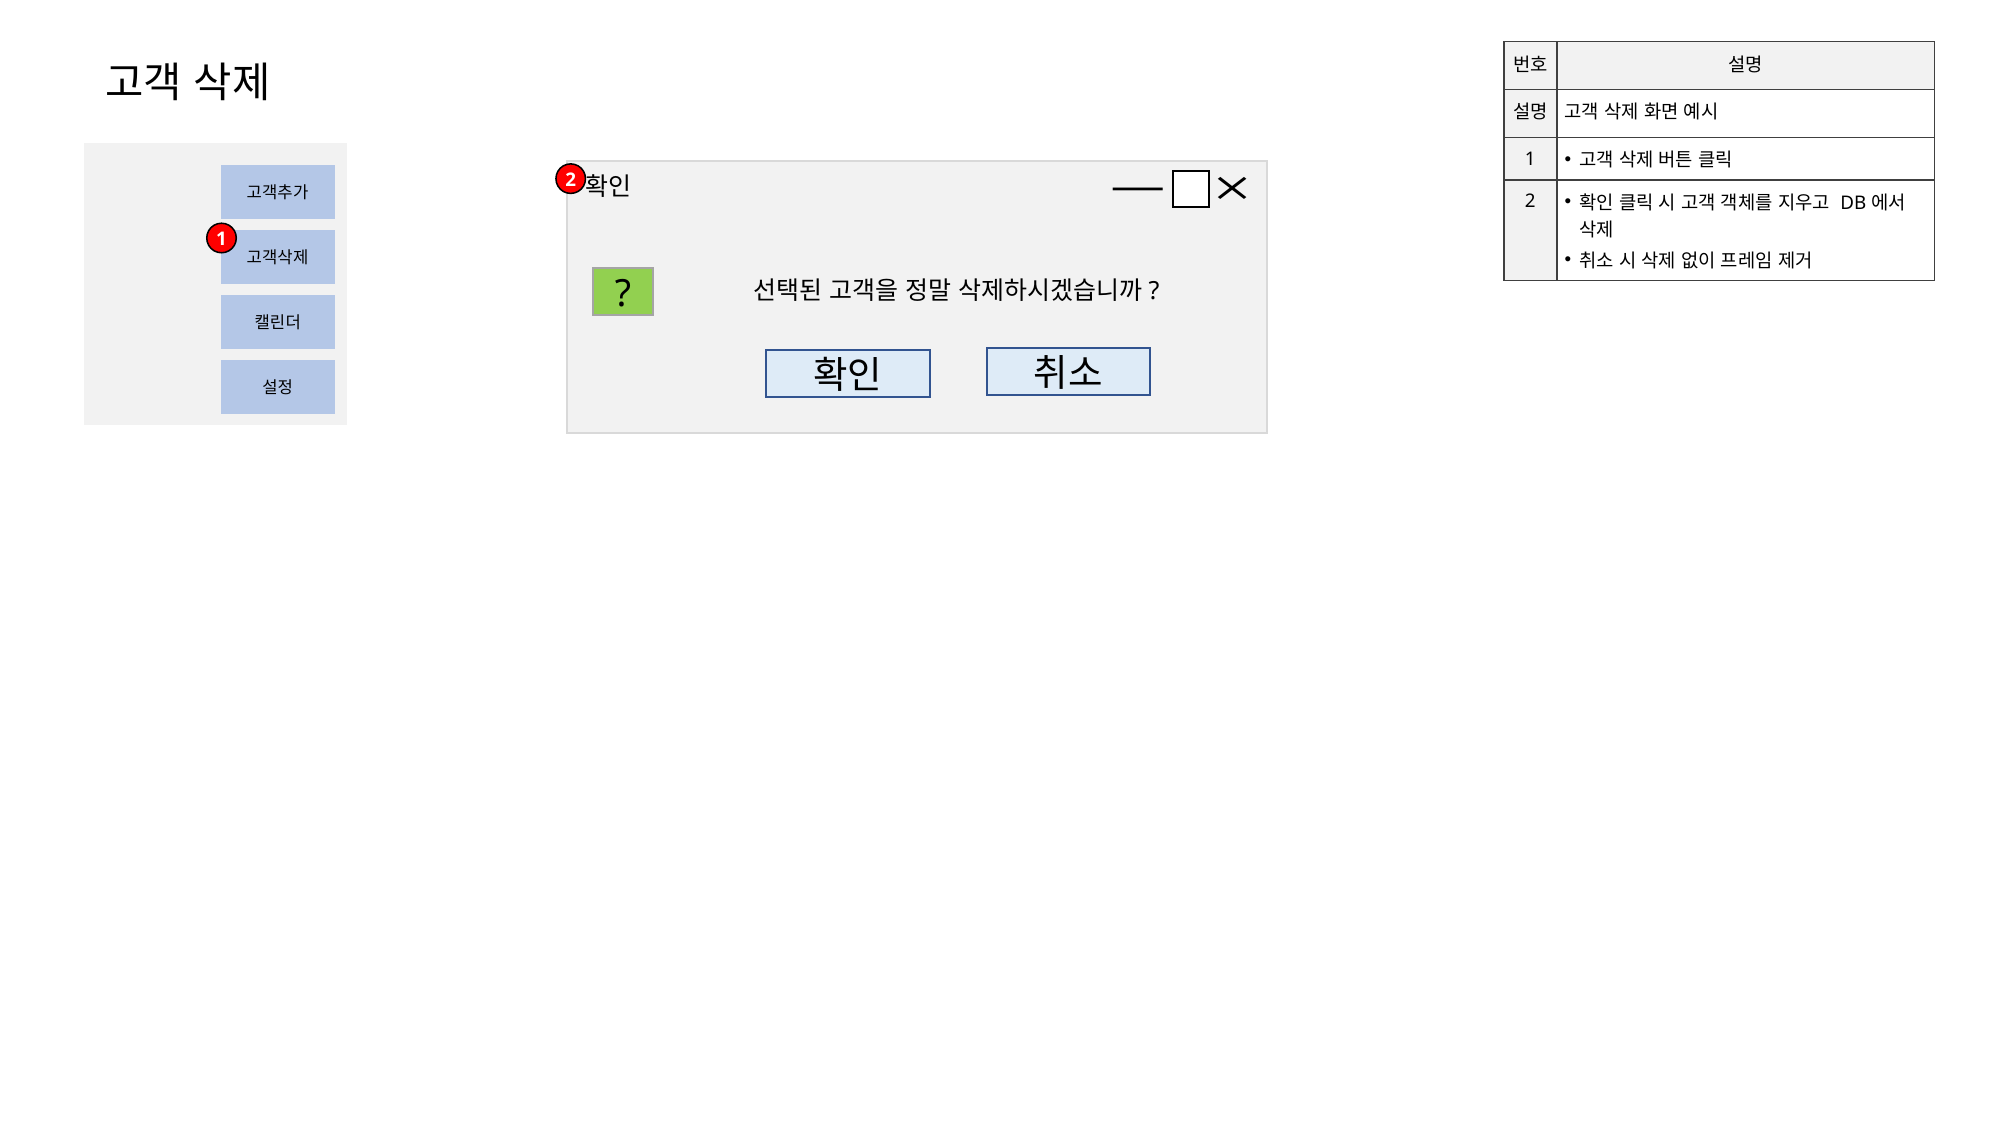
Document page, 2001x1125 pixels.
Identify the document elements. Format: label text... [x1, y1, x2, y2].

text_box 2 [555, 164, 567, 193]
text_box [82, 141, 349, 426]
table_cell 고객 삭제 버튼 클릭 [1558, 138, 1934, 179]
table_cell 1 [1505, 138, 1556, 179]
title 고객 삭제 [90, 36, 1816, 132]
table_header 번호 [1505, 42, 1556, 89]
table_cell 설명 [1505, 90, 1556, 137]
table_header 설명 [1558, 42, 1934, 89]
table_cell 확인 클릭 시 고객 객체를 지우고 DB에서 삭제 취소 시 삭제 없이 프레임 제거 [1558, 181, 1934, 280]
table_cell 고객 삭제 화면 예시 [1558, 90, 1934, 137]
table_cell 2 [1505, 181, 1556, 280]
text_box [567, 158, 1268, 433]
